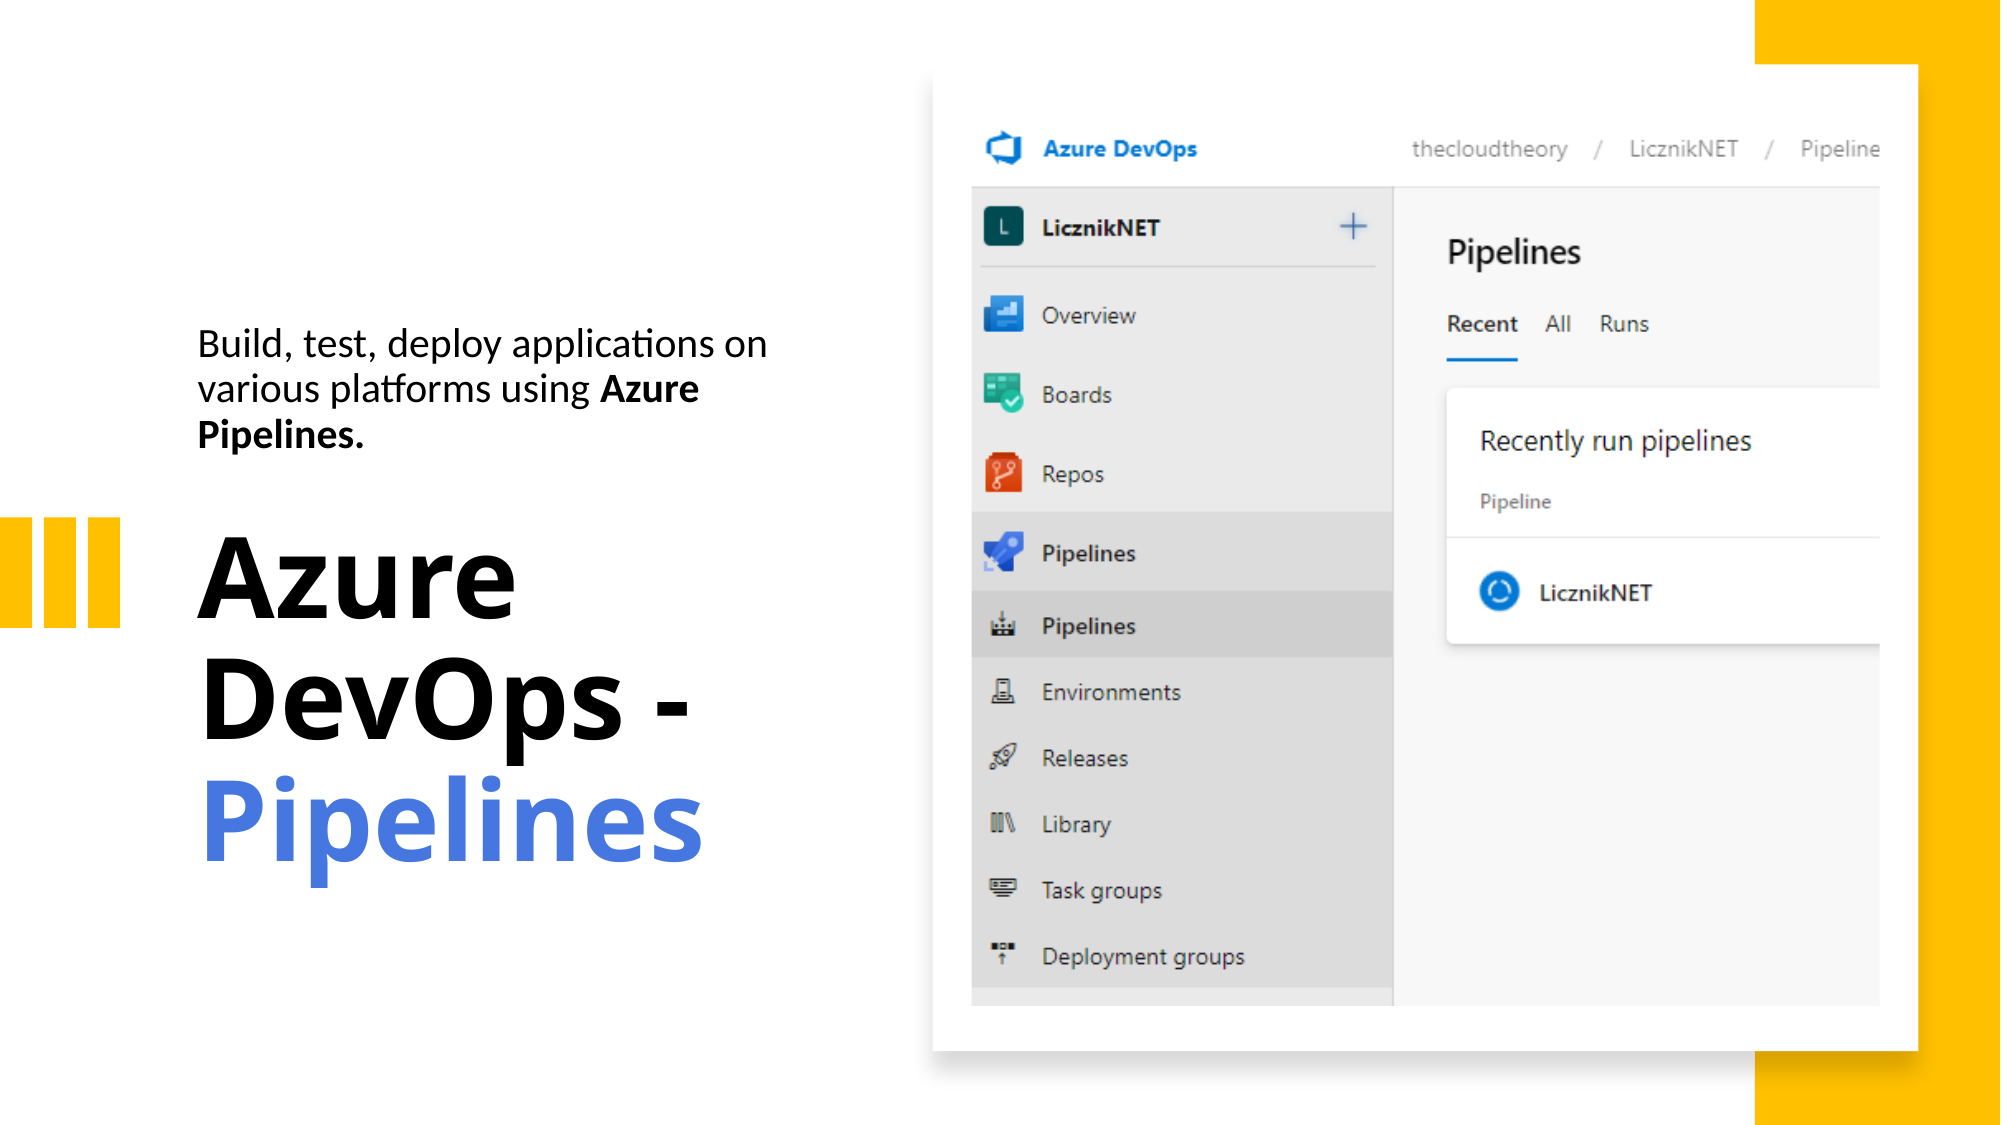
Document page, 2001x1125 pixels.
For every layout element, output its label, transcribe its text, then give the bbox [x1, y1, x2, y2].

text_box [0, 517, 120, 628]
title Azure DevOps - Pipelines [182, 513, 845, 906]
picture [971, 109, 1880, 1006]
list Build, test, deploy applications on various platforms using Azure Pipelines. [182, 184, 845, 465]
text_box [0, 0, 1754, 1125]
text_box [932, 63, 1919, 1052]
text_box [1754, 0, 2000, 1125]
